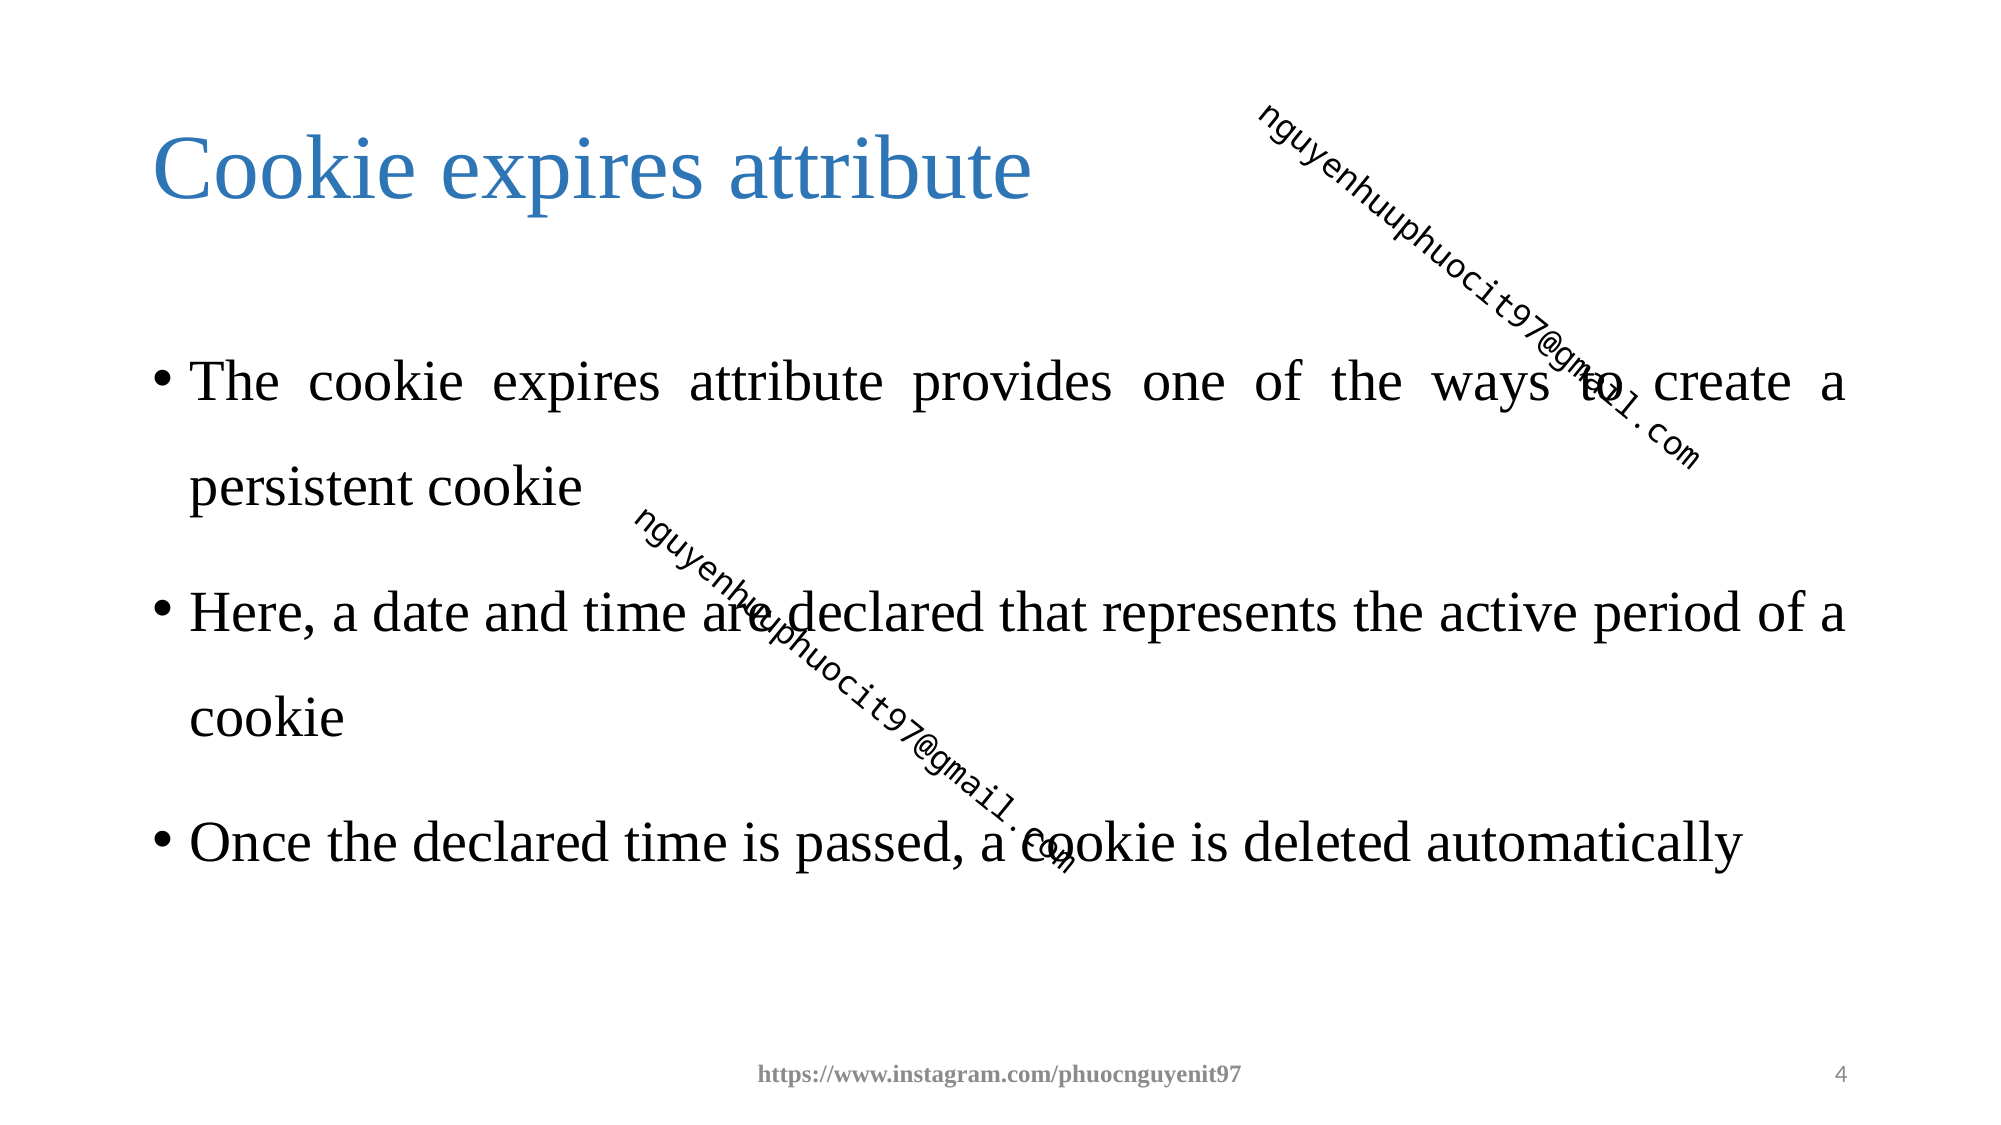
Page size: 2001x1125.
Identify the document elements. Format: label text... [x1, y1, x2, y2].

title Cookie expires attribute [137, 59, 1863, 278]
footer https://www.instagram.com/phuocnguyenit97 [662, 1042, 1338, 1103]
slide_number 4 [1412, 1042, 1863, 1103]
list The cookie expires attribute provides one of the ways to create a persistent cookie Here, a date and time are declared that represents the active period of a cookie Once the declared time is passed, a cookie is deleted automatically [137, 299, 1863, 1014]
